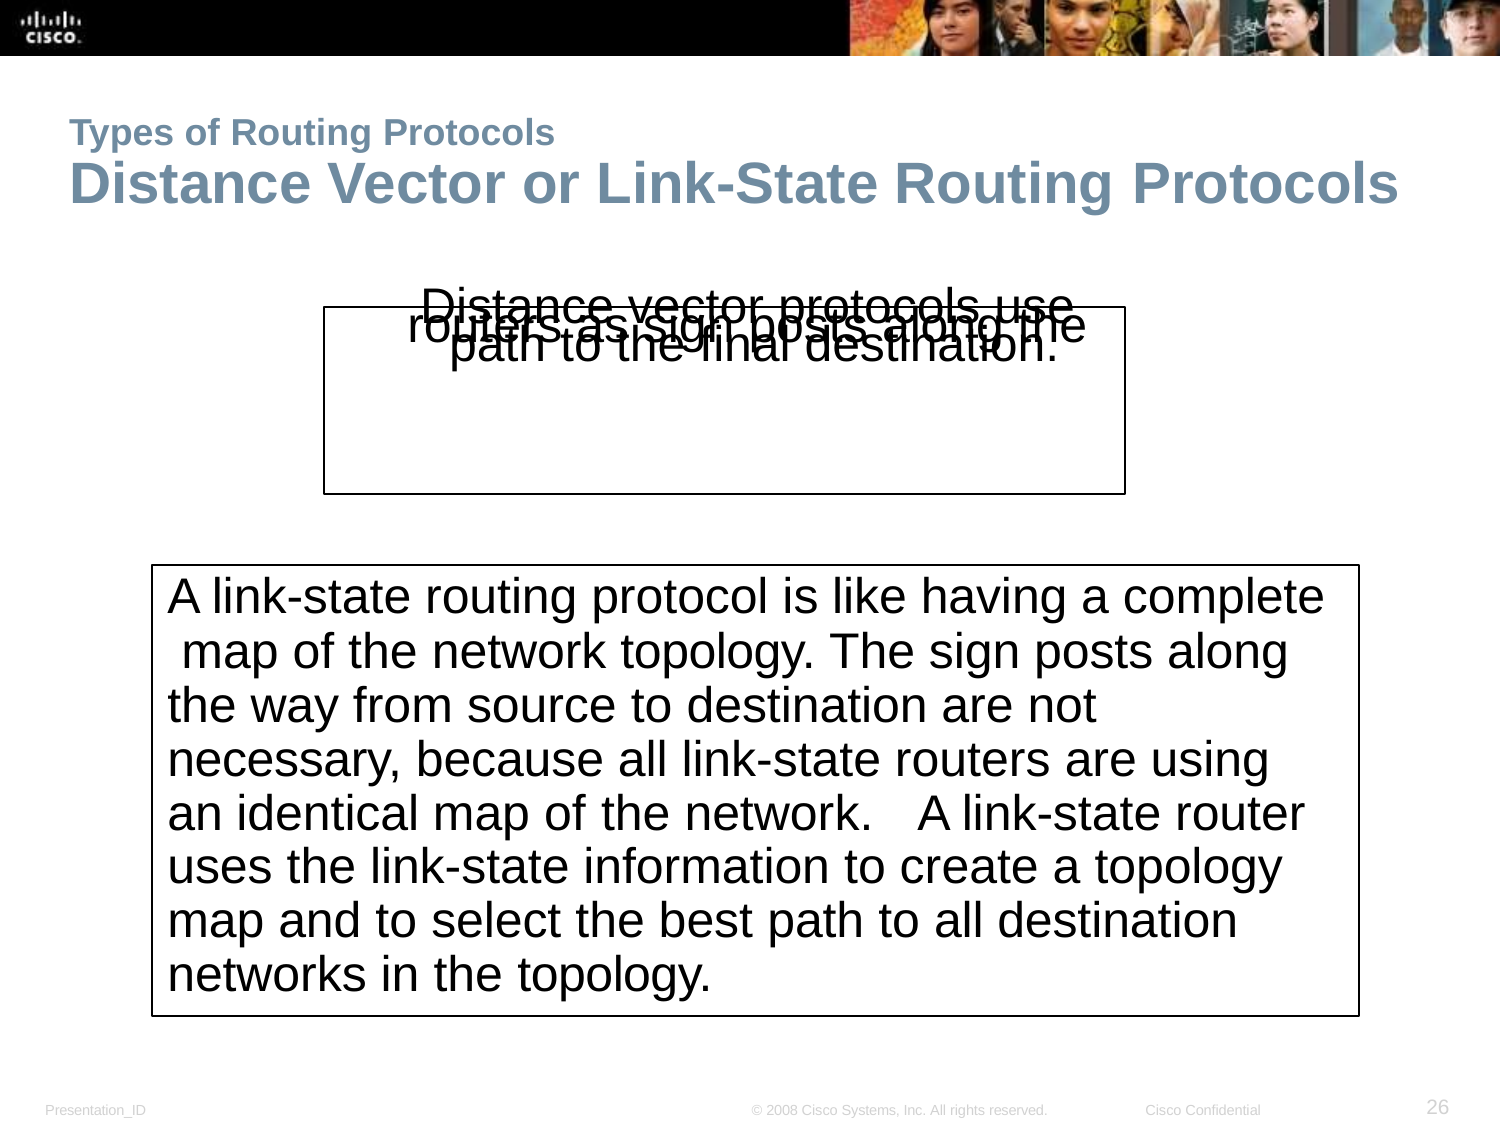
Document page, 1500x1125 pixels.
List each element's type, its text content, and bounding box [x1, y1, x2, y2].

text_box <number> [1422, 1093, 1454, 1125]
text_box Presentation_ID [43, 1100, 151, 1125]
text_box Distance Vector or Link-State Routing Protocols [67, 143, 1408, 334]
text_box © 2008 Cisco Systems, Inc. All rights reserved. [749, 1100, 1058, 1119]
text_box Types of Routing Protocols [67, 105, 561, 143]
text_box Distance vector protocols use routers as sign posts along the path to the final destination. [323, 307, 1125, 495]
picture [0, 0, 1500, 56]
text_box Cisco Confidential [1143, 1100, 1264, 1125]
text_box A link-state routing protocol is like having a complete map of the network topology. The sign posts along the way from source to destination are not necessary, because all link-state routers are using an identical map of the network. A link-state router uses the link-state information to create a topology map and to select the best path to all destination networks in the topology. [165, 562, 1332, 1009]
text_box [152, 564, 1360, 1016]
